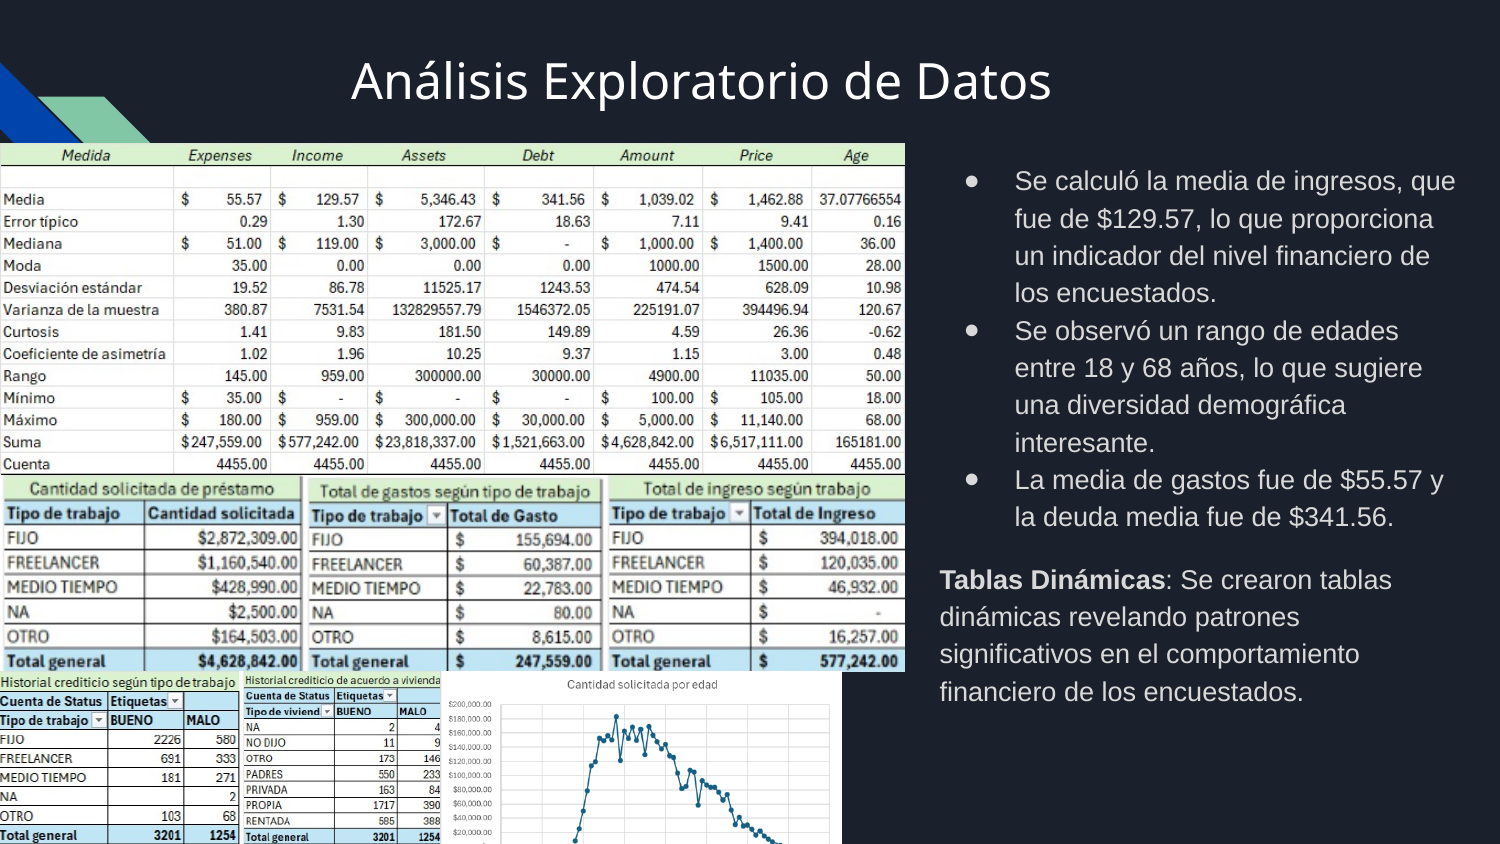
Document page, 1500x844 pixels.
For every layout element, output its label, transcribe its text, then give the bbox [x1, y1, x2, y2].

list Se calculó la media de ingresos, que fue de $129.57, lo que proporciona un indicador del nivel financiero de los encuestados. Se observó un rango de edades entre 18 y 68 años, lo que sugiere una diversidad demográfica interesante. La media de gastos fue de $55.57 y la deuda media fue de $341.56. Tablas Dinámicas: Se crearon tablas dinámicas revelando patrones significativos en el comportamiento financiero de los encuestados. [924, 143, 1473, 824]
title Análisis Exploratorio de Datos [336, 30, 1163, 131]
picture [0, 143, 905, 844]
